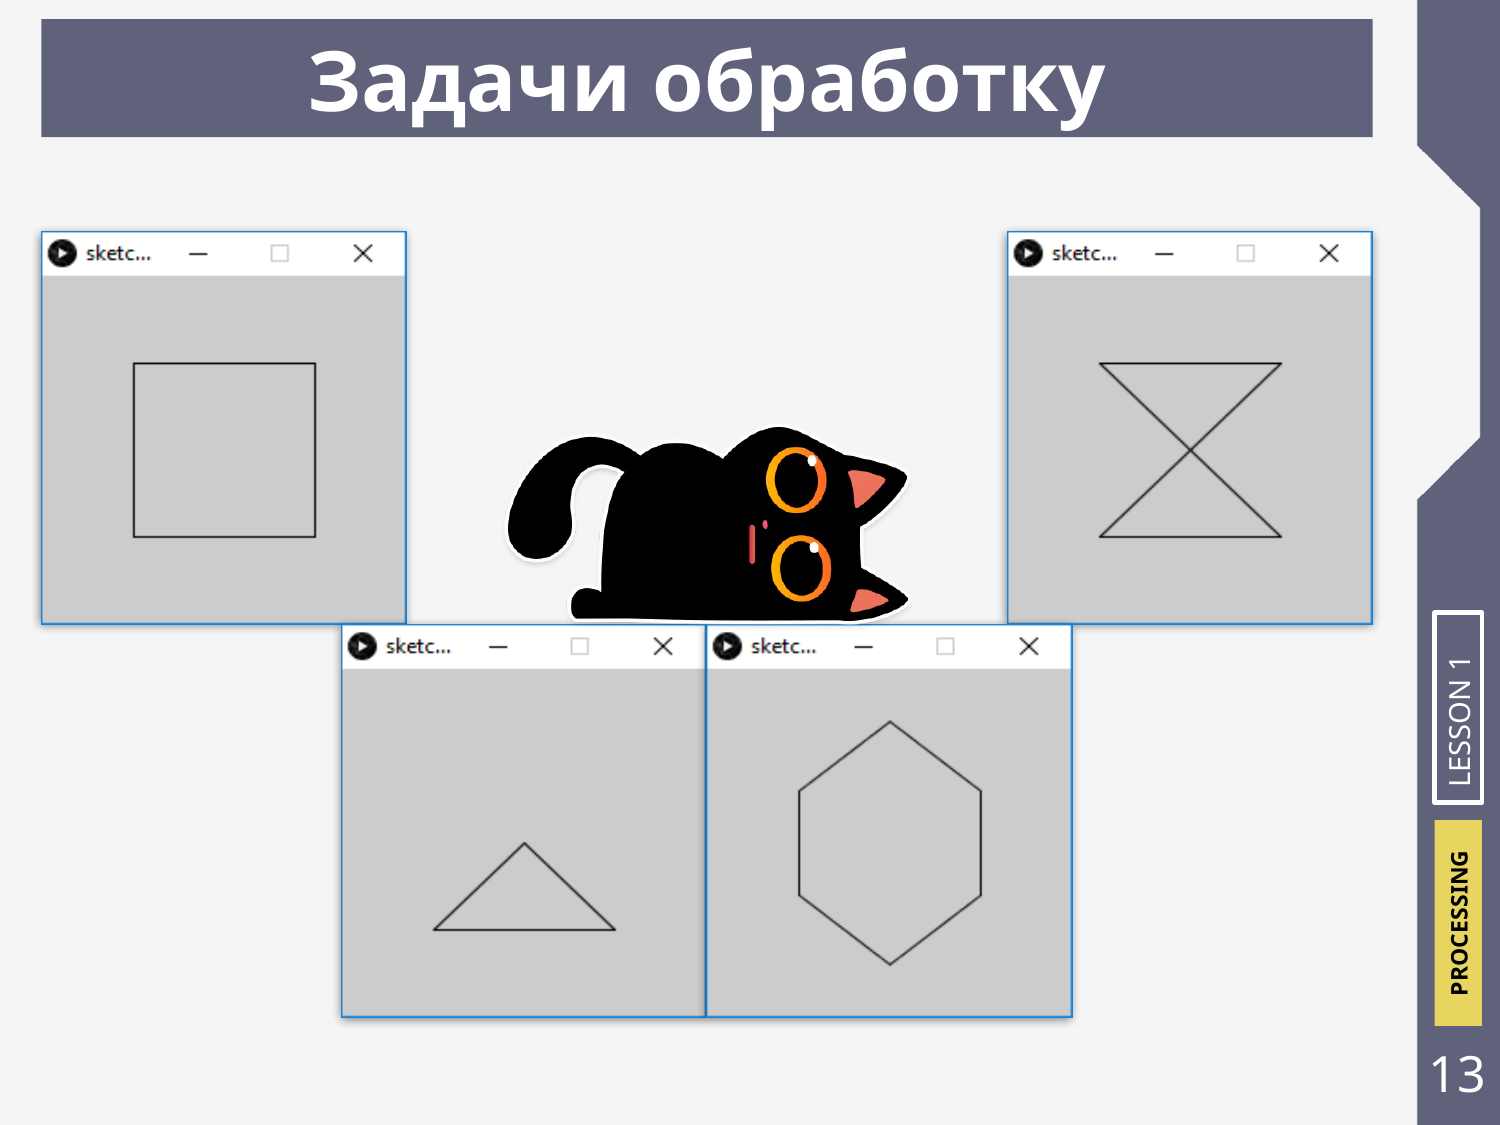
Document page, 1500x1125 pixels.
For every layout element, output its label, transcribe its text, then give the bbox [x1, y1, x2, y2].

picture [0, 0, 1500, 1125]
slide_number ‹#› [1401, 1029, 1500, 1125]
list LESSON 1 [1432, 610, 1484, 805]
title Задачи обработку [41, 19, 1373, 138]
